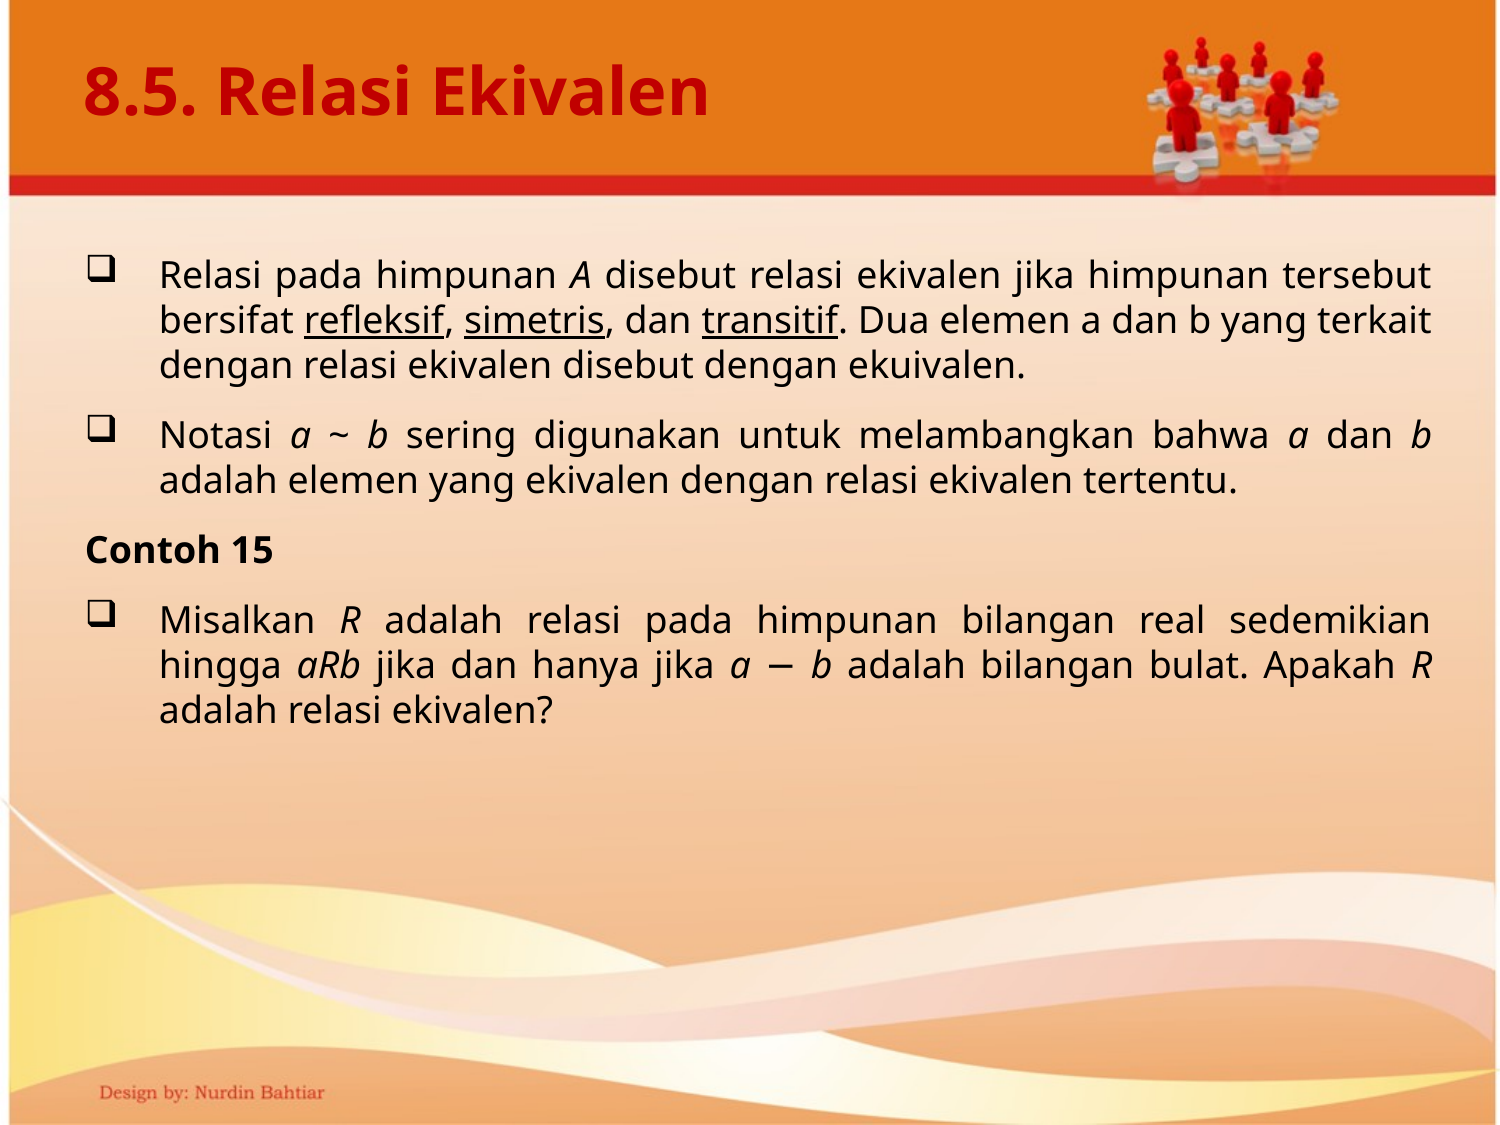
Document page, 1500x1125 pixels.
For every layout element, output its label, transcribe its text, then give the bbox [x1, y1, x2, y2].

text_box Relasi pada himpunan A disebut relasi ekivalen jika himpunan tersebut bersifat refleksif, simetris, dan transitif. Dua elemen a dan b yang terkait dengan relasi ekivalen disebut dengan ekuivalen. Notasi a ~ b sering digunakan untuk melambangkan bahwa a dan b adalah elemen yang ekivalen dengan relasi ekivalen tertentu. Contoh 15 Misalkan R adalah relasi pada himpunan bilangan real sedemikian hingga aRb jika dan hanya jika a − b adalah bilangan bulat. Apakah R adalah relasi ekivalen? [70, 243, 1447, 739]
title 8.5. Relasi Ekivalen [70, 23, 1406, 160]
picture [0, 0, 1500, 1125]
